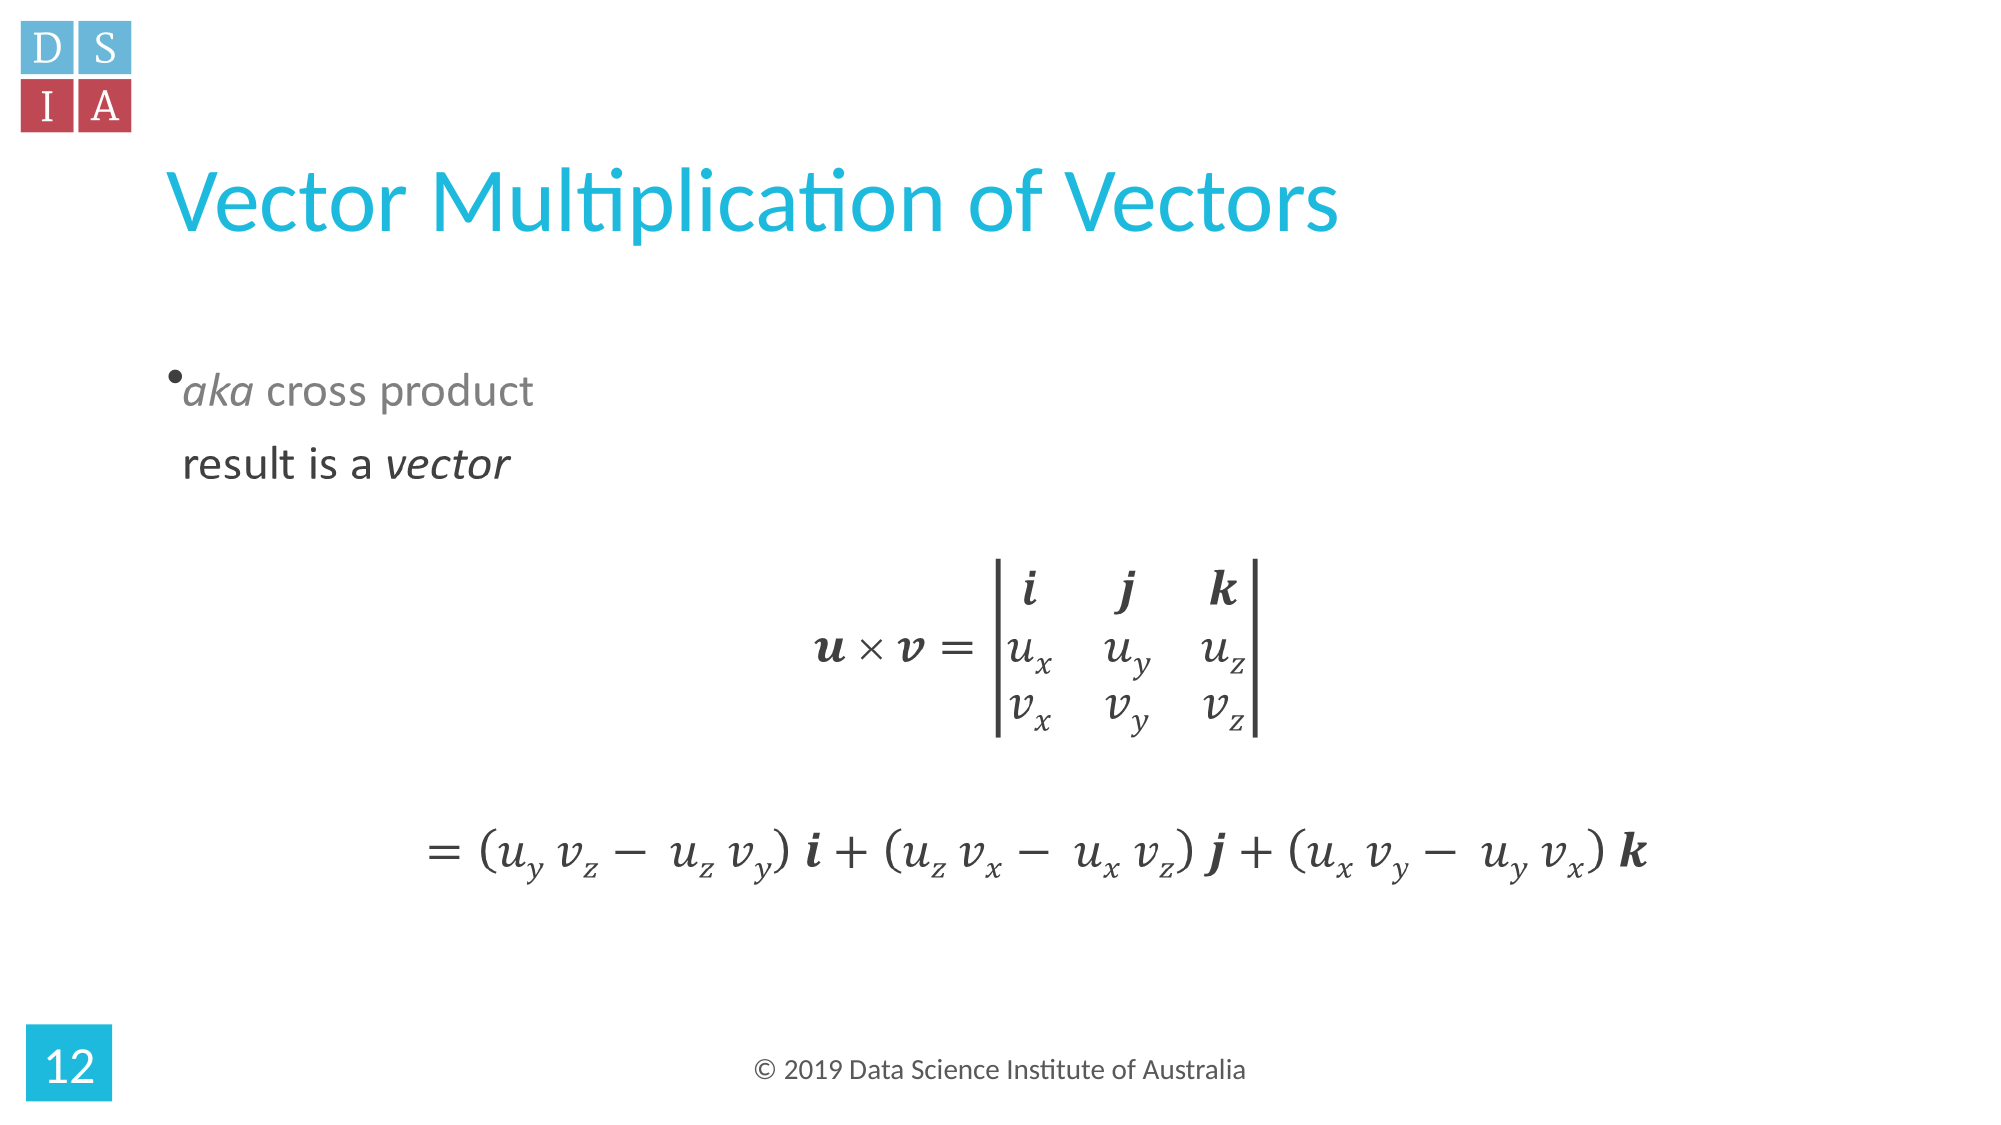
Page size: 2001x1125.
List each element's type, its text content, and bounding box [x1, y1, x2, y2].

title Vector Multiplication of Vectors [151, 45, 1909, 259]
picture [20, 20, 132, 133]
list [151, 345, 1909, 912]
text_box 12 [26, 1024, 113, 1102]
